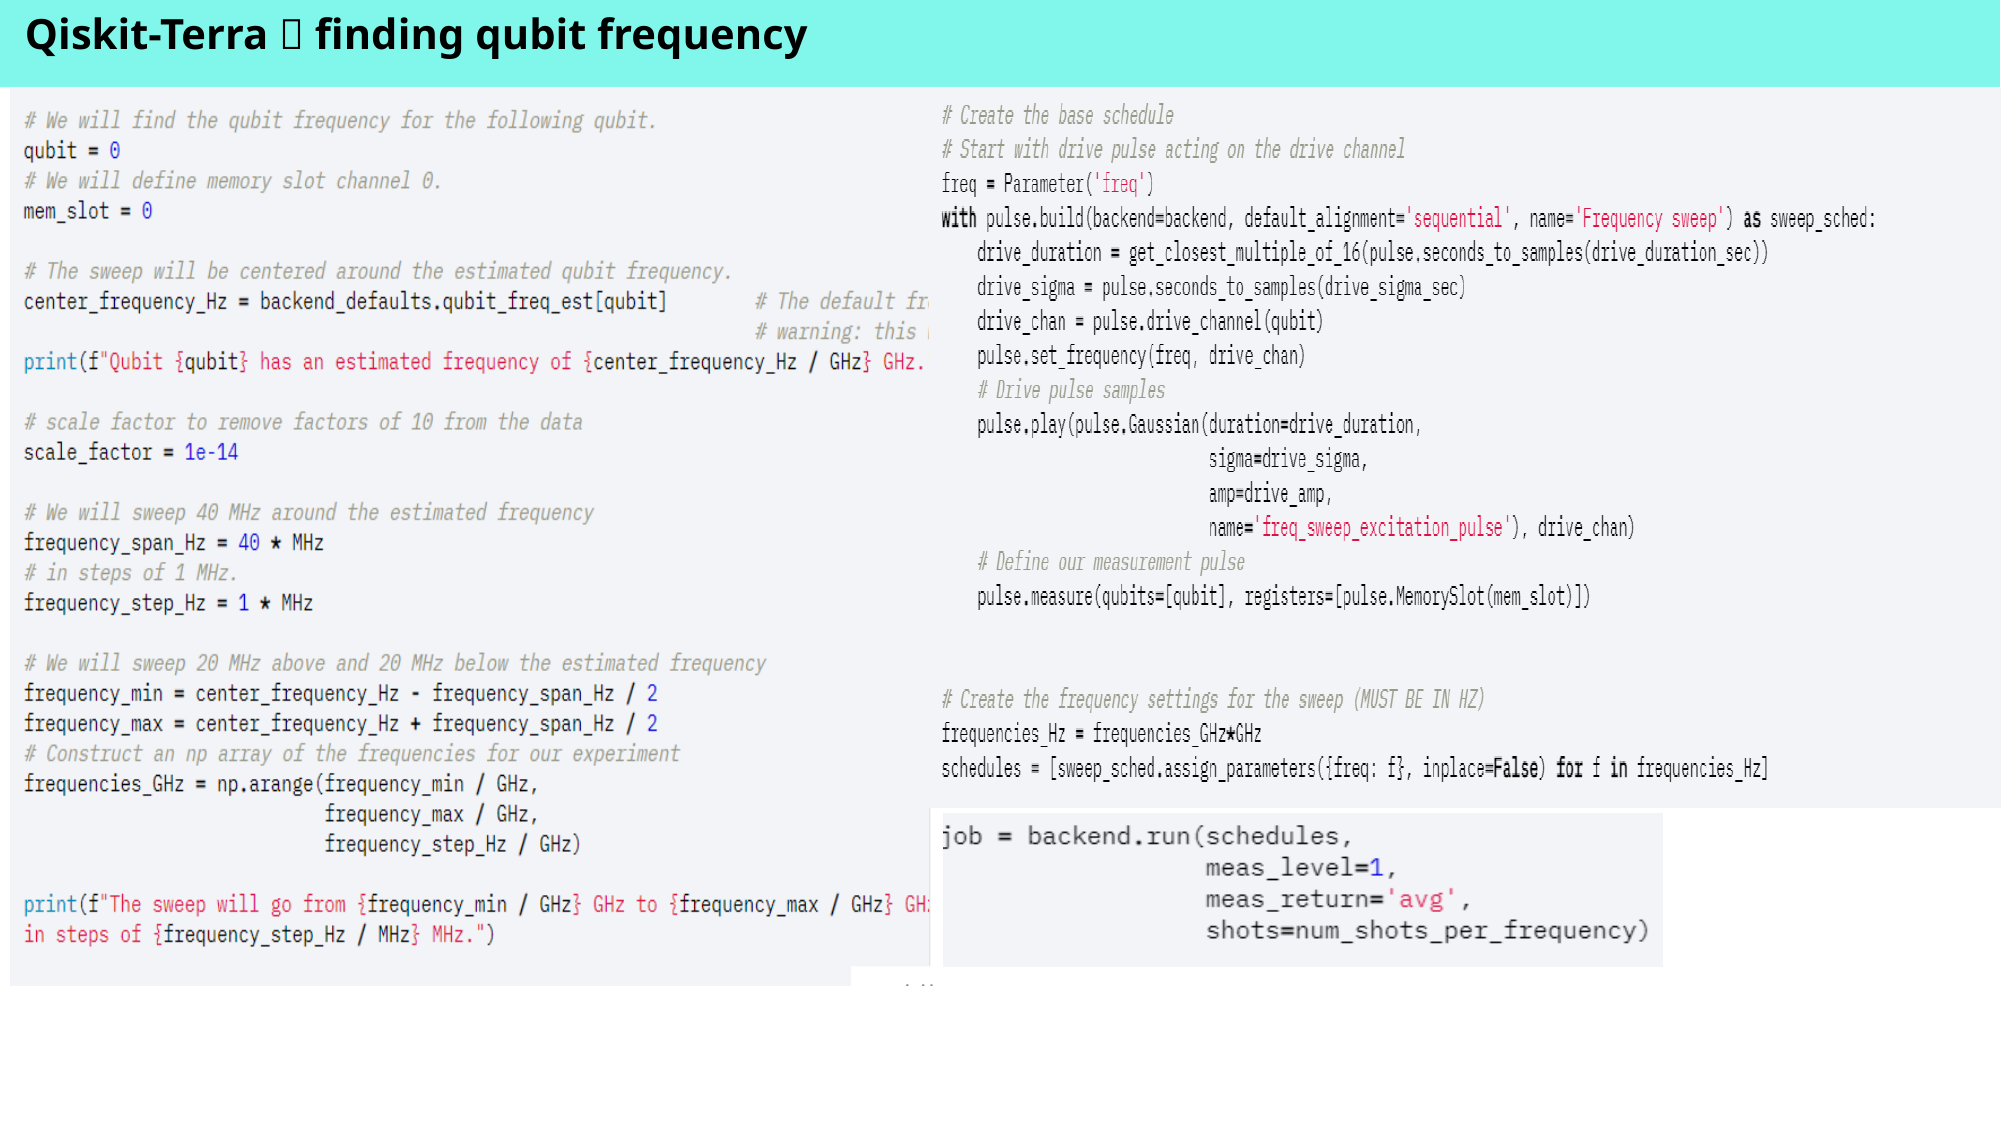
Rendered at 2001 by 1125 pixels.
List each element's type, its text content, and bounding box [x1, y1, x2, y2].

text_box Qiskit-Terra  finding qubit frequency [10, 0, 951, 65]
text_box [10, 88, 2000, 986]
